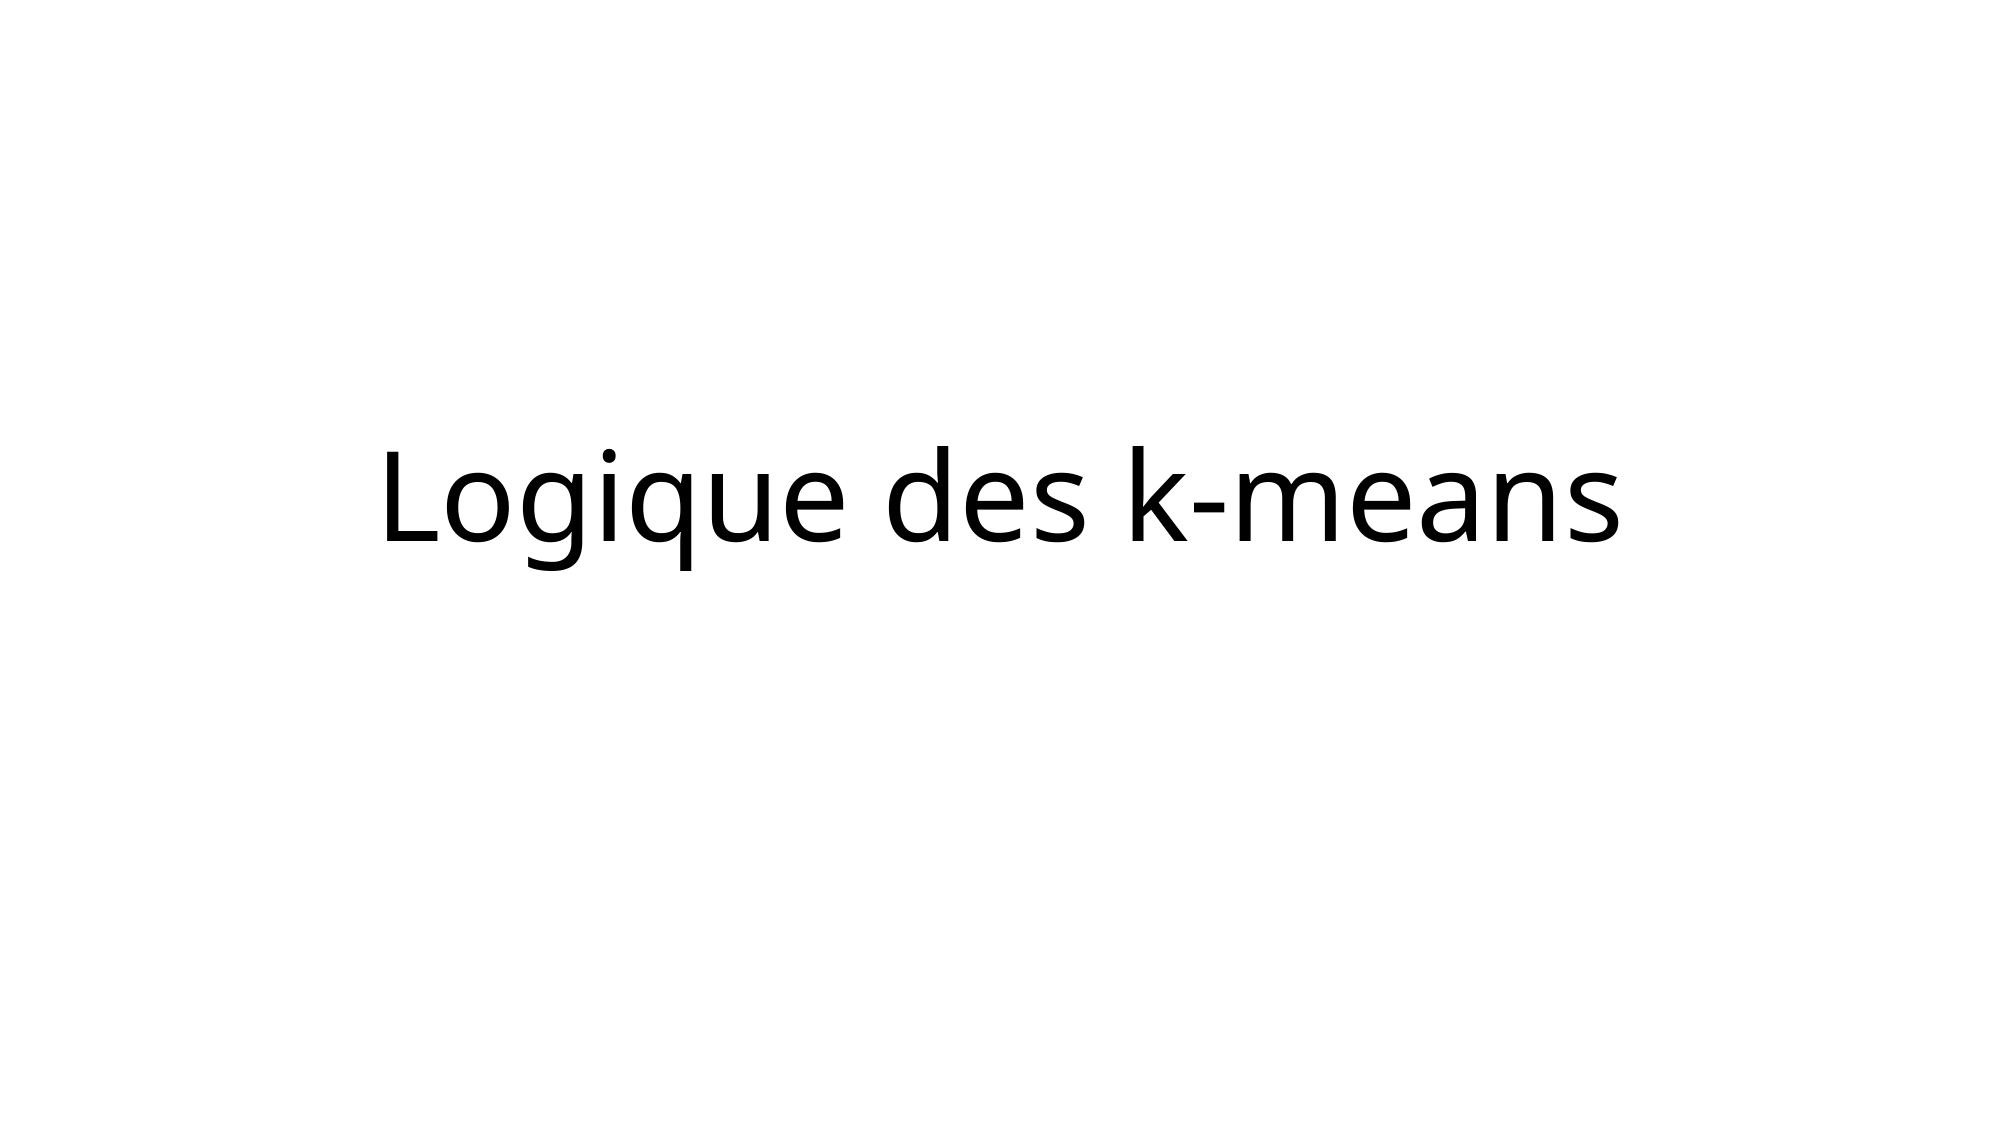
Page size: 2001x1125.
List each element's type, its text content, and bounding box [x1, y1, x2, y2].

title Logique des k-means [249, 184, 1750, 576]
